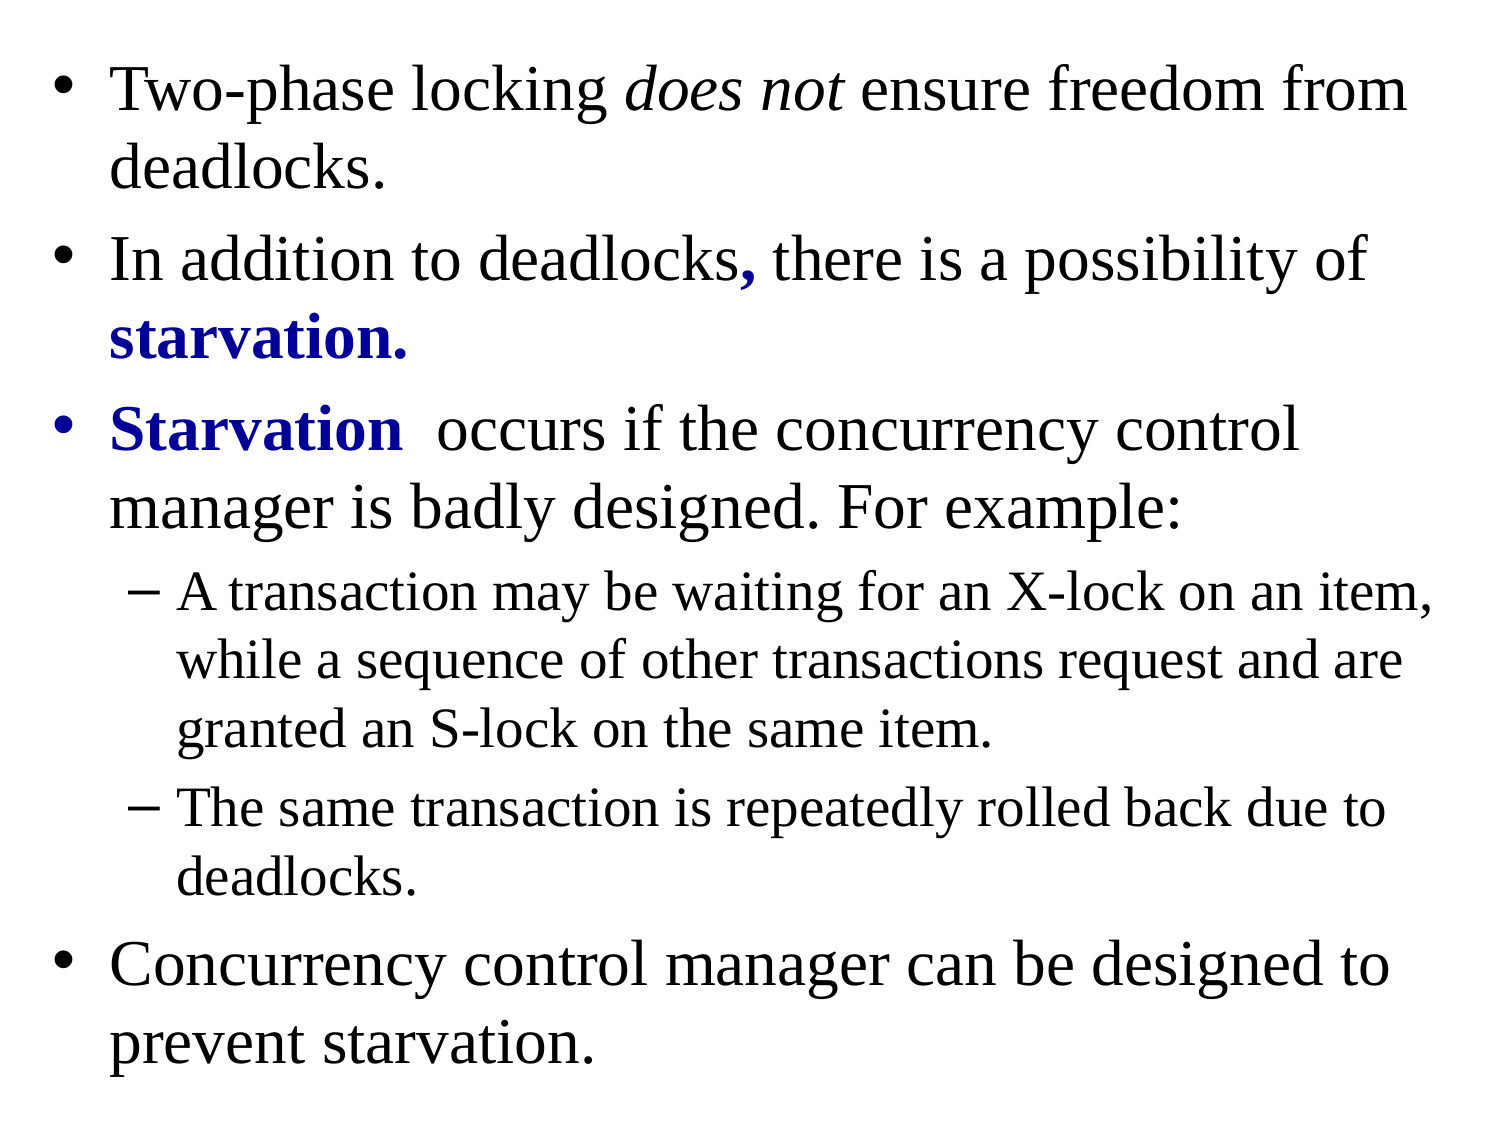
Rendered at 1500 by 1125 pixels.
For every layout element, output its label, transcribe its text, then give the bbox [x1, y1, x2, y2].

list Two-phase locking does not ensure freedom from deadlocks. In addition to deadlocks, there is a possibility of starvation. Starvation occurs if the concurrency control manager is badly designed. For example: A transaction may be waiting for an X-lock on an item, while a sequence of other transactions request and are granted an S-lock on the same item. The same transaction is repeatedly rolled back due to deadlocks. Concurrency control manager can be designed to prevent starvation. [37, 37, 1450, 1088]
